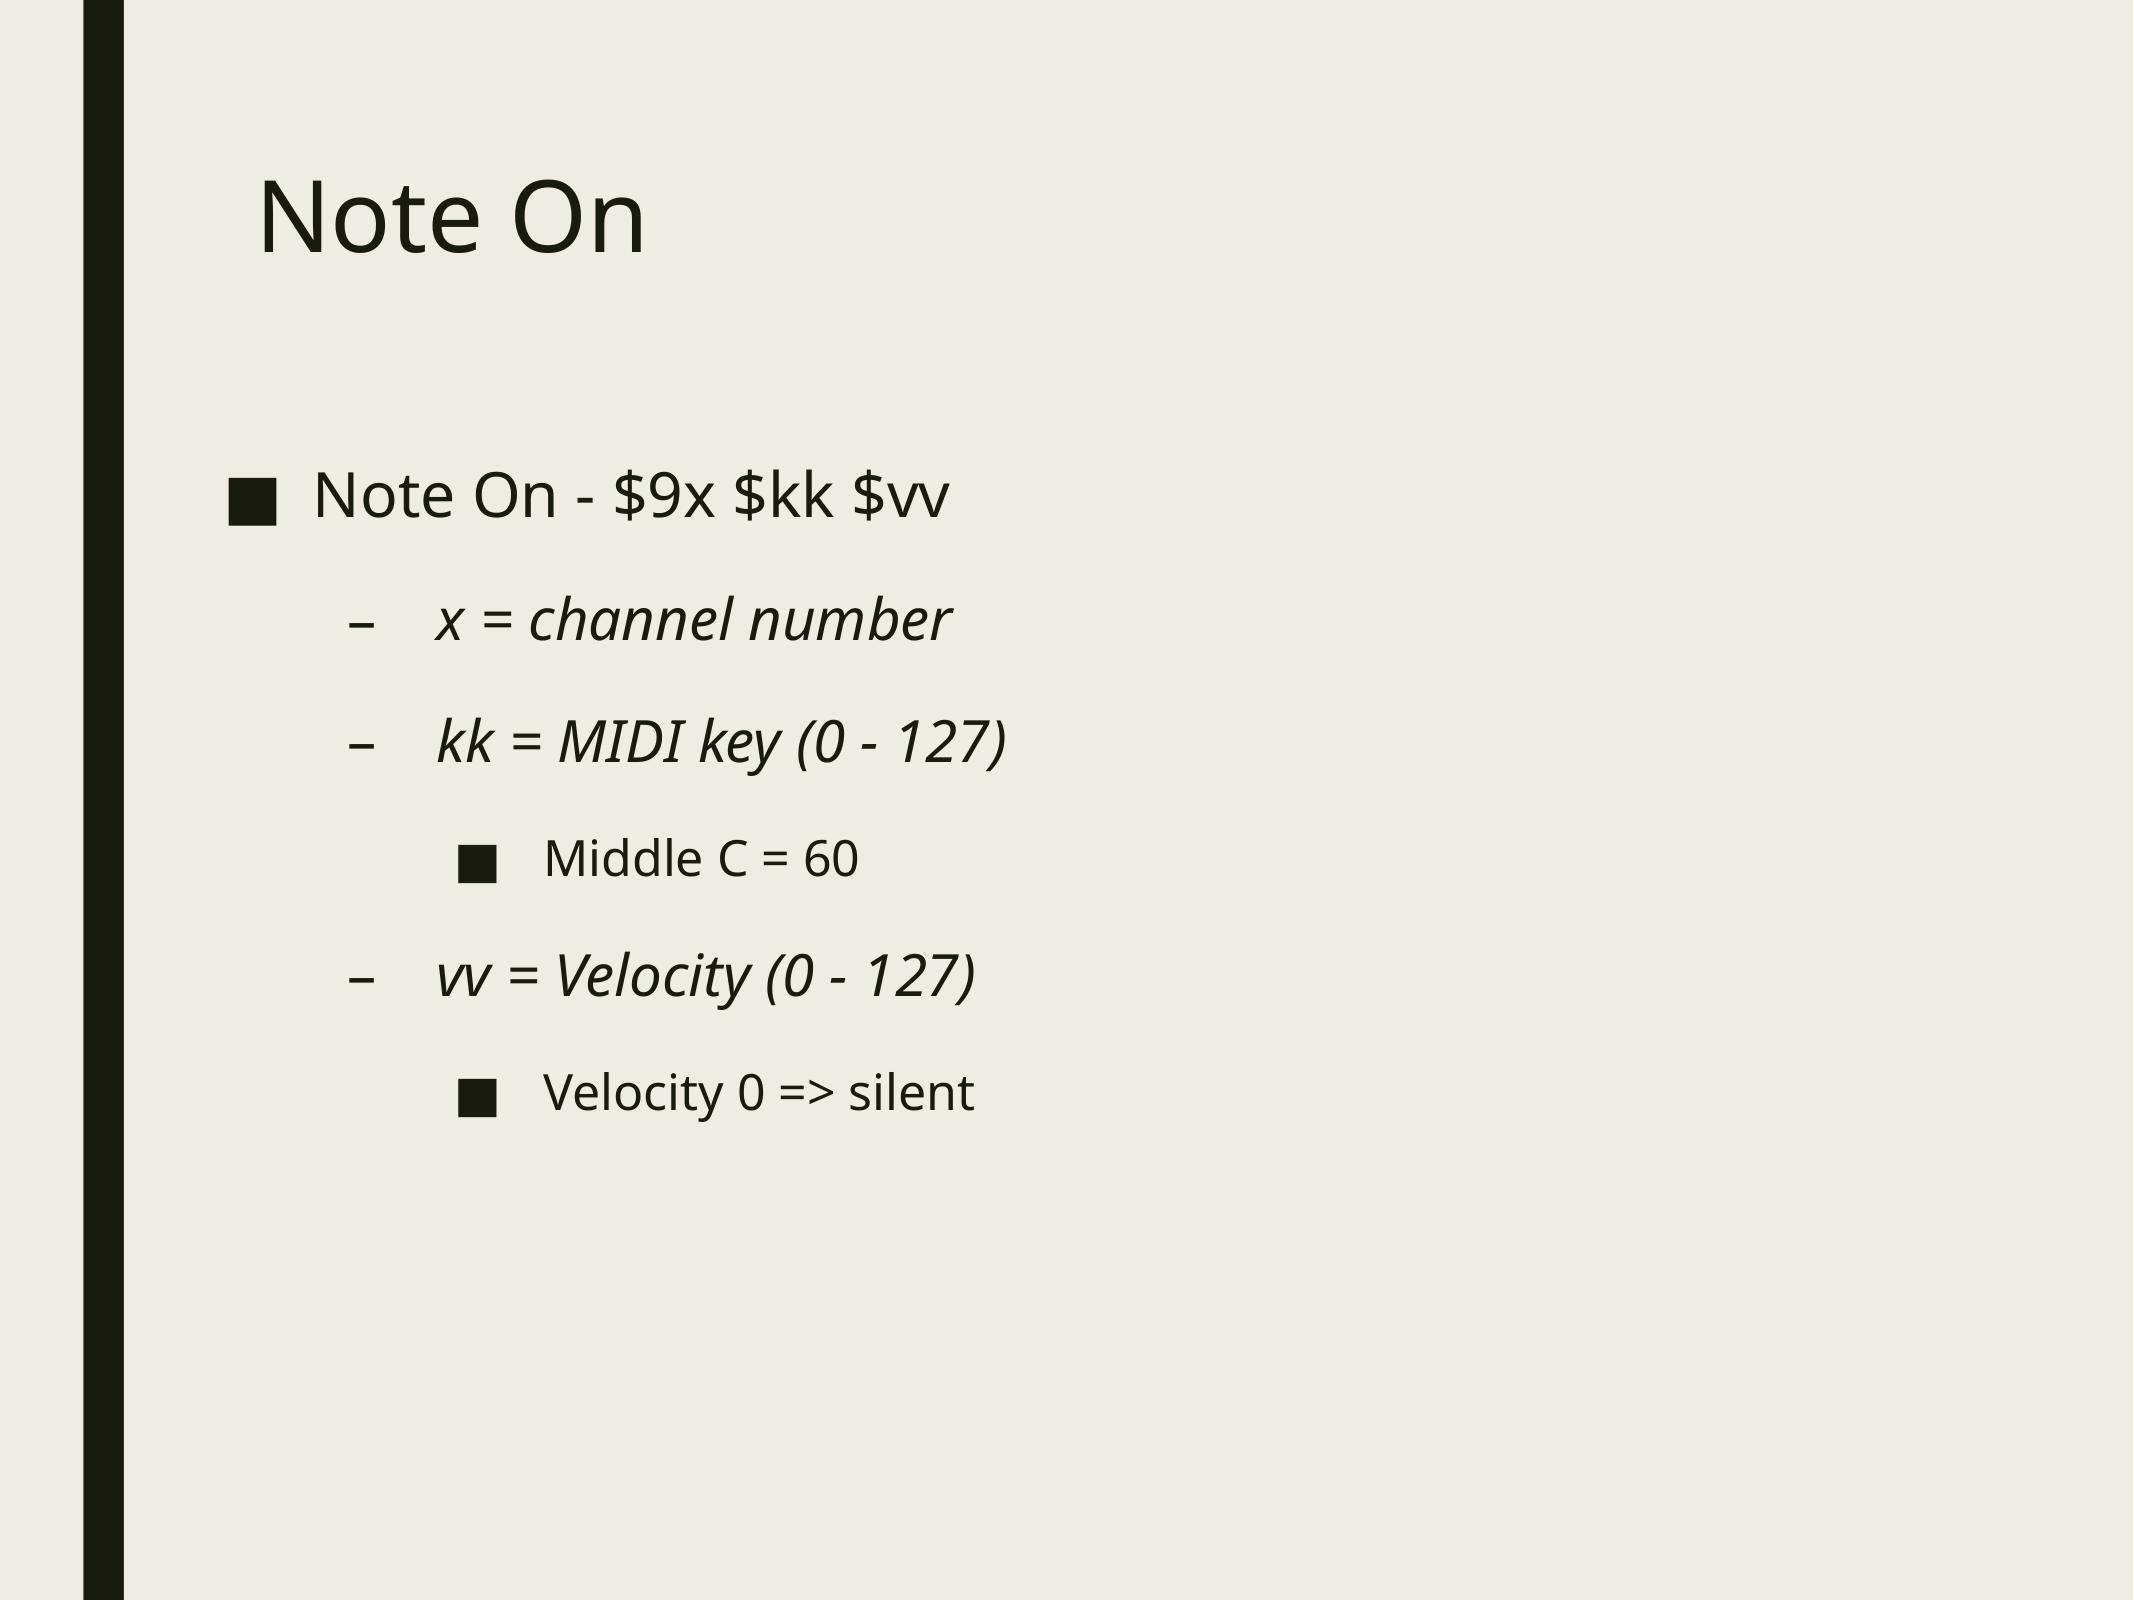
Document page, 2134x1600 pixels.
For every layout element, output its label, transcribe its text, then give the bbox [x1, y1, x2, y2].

title Note On [240, 159, 1920, 454]
list Note On - $9x $kk $vv x = channel number kk = MIDI key (0 - 127) Middle C = 60 vv = Velocity (0 - 127) Velocity 0 => silent [208, 454, 1925, 1392]
